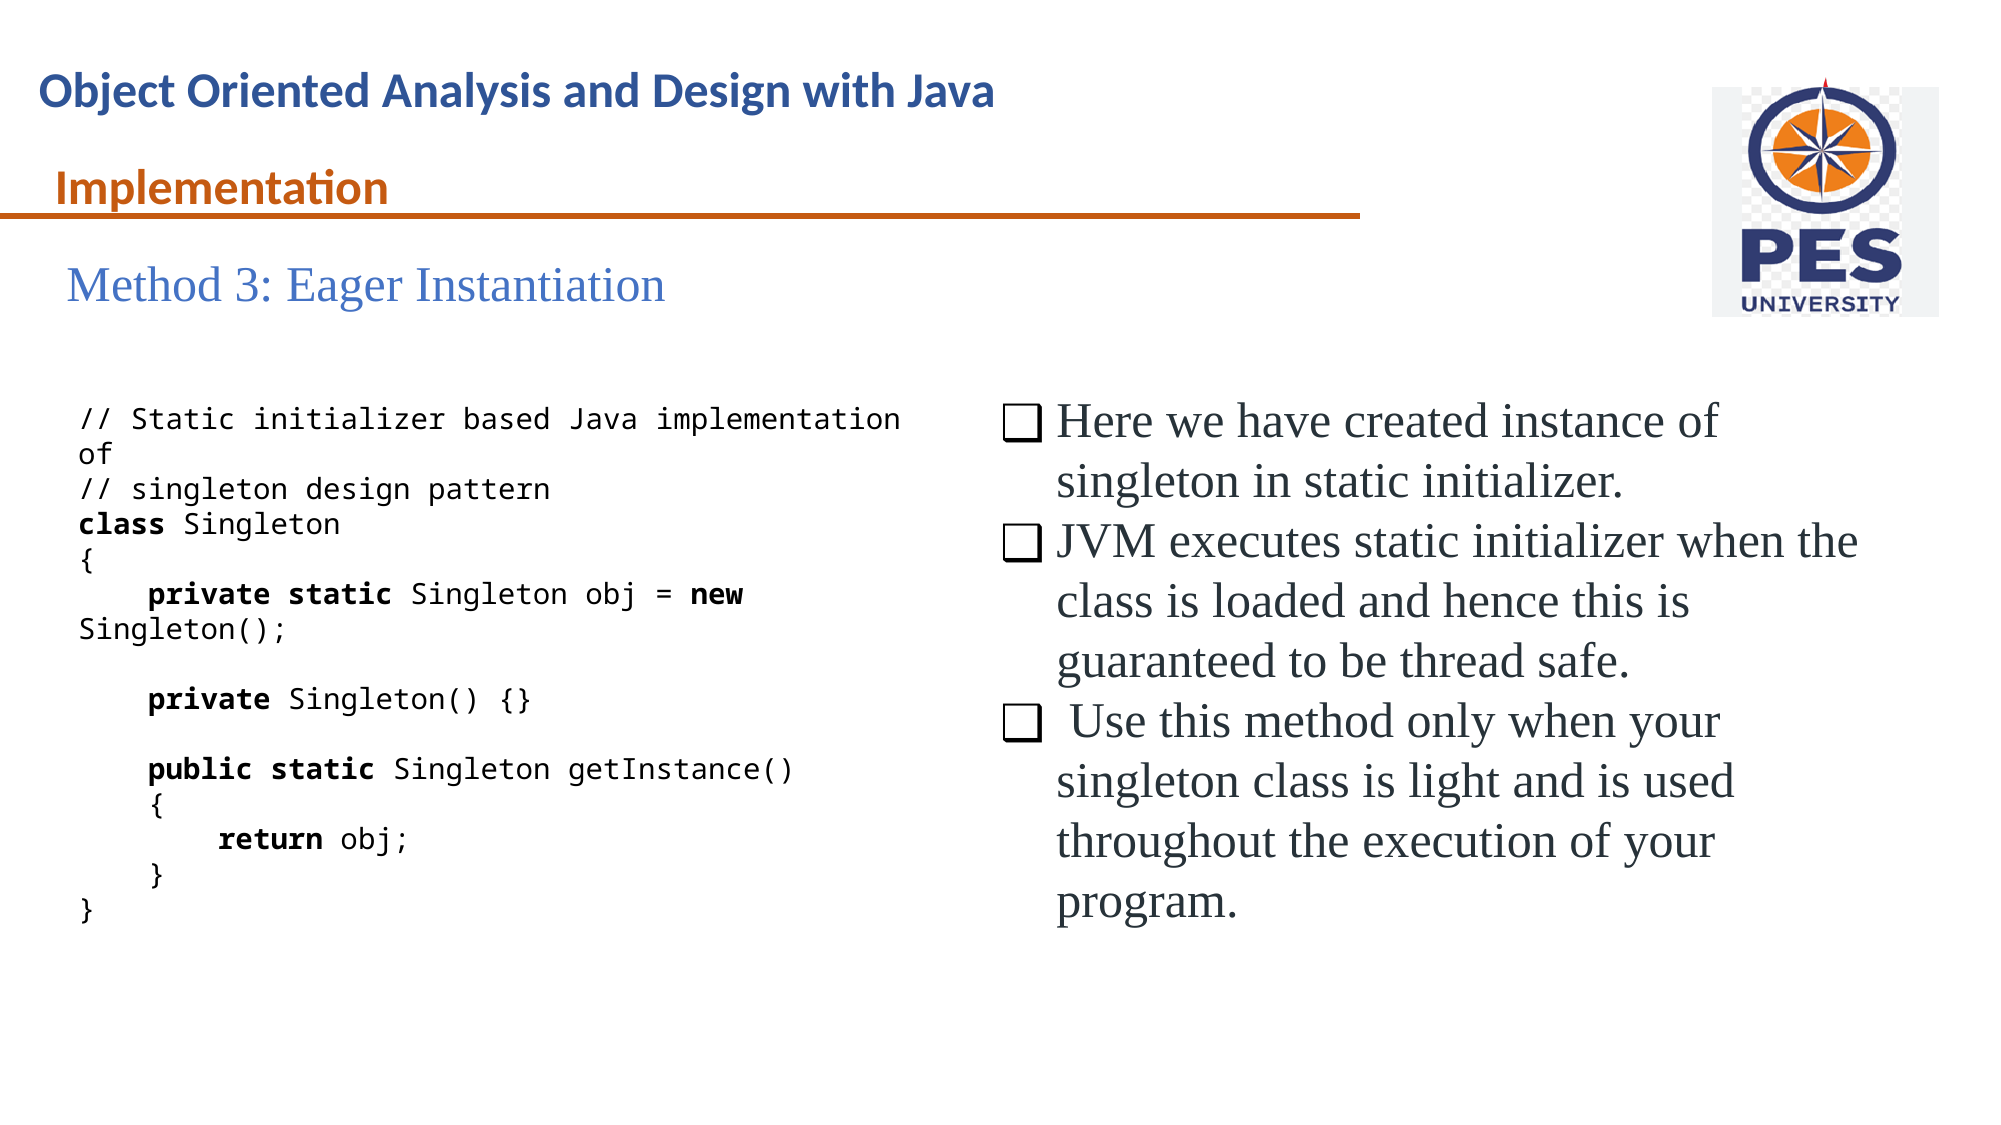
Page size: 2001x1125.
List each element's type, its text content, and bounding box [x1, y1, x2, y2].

picture [1711, 77, 1939, 317]
text_box [28, 244, 1942, 381]
text_box // Static initializer based Java implementation of // singleton design pattern class Singleton { private static Singleton obj = new Singleton(); private Singleton() {} public static Singleton getInstance() { return obj; } } [78, 400, 902, 926]
text_box Method 3: Eager Instantiation [51, 244, 1053, 320]
text_box Implementation [28, 147, 1076, 223]
text_box Here we have created instance of singleton in static initializer. JVM executes static initializer when the class is loaded and hence this is guaranteed to be thread safe. Use this method only when your singleton class is light and is used throughout the execution of your program. [985, 380, 1875, 936]
